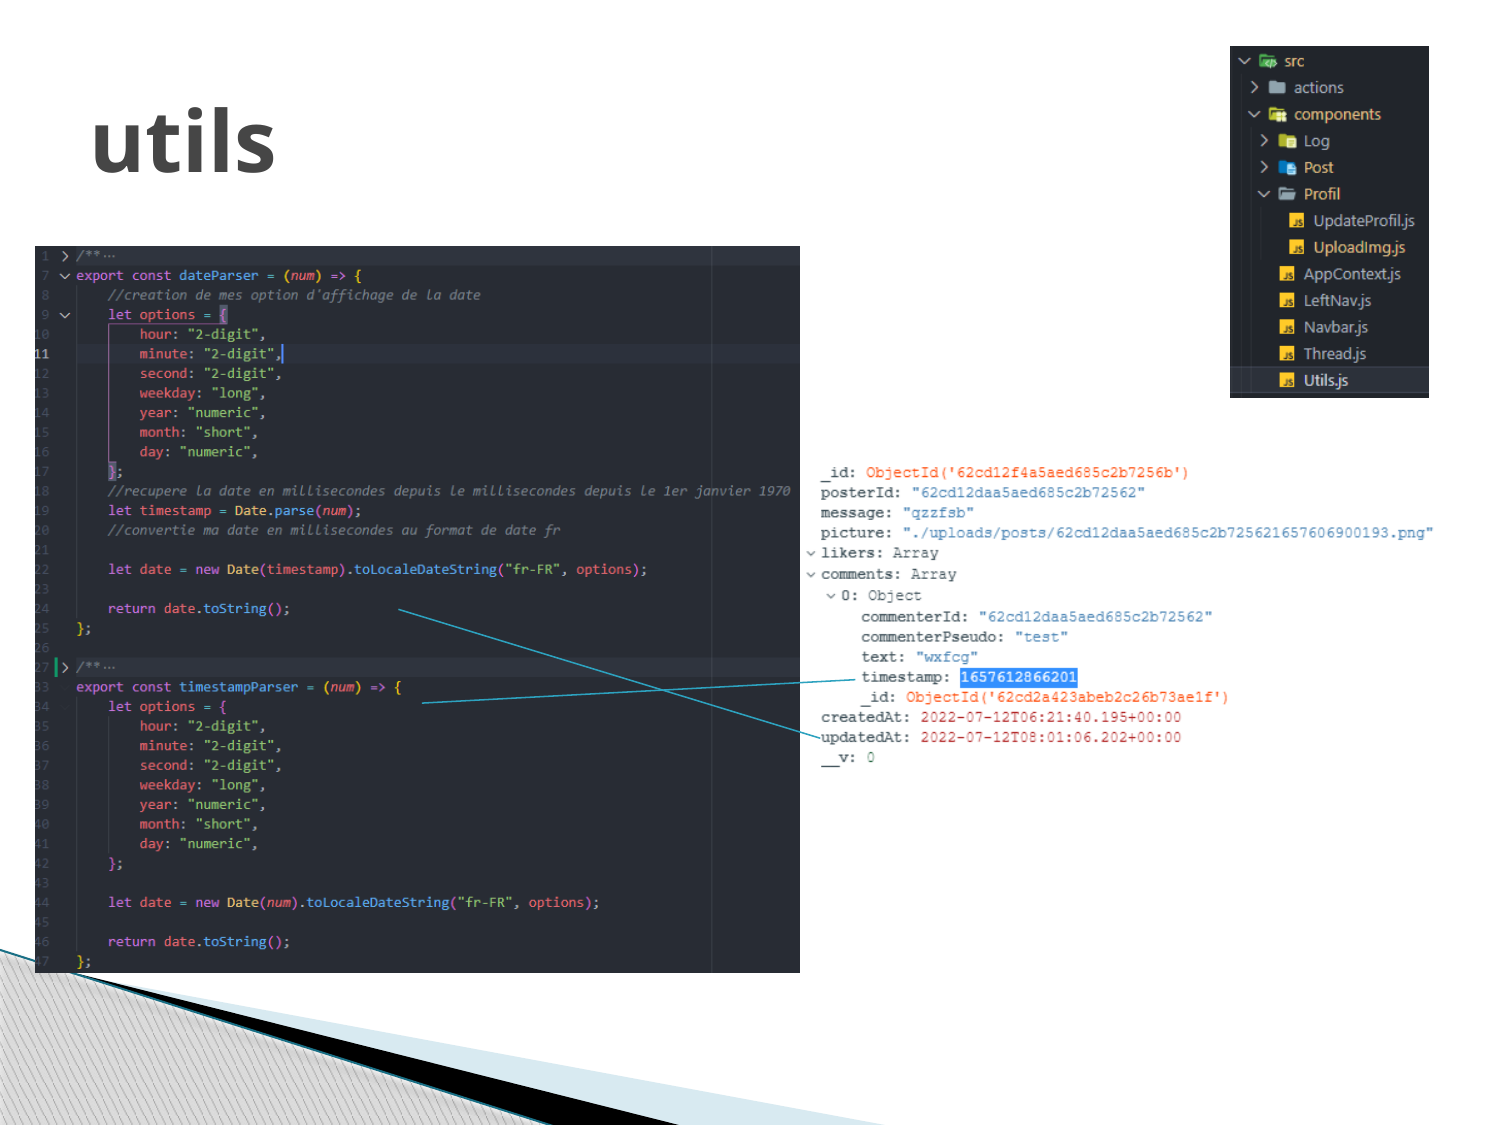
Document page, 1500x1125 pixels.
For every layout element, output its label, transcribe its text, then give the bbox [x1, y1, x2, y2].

title utils [75, 45, 1425, 233]
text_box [398, 609, 821, 739]
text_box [421, 679, 856, 704]
picture [1230, 46, 1429, 398]
picture [34, 245, 801, 973]
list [805, 456, 1482, 781]
